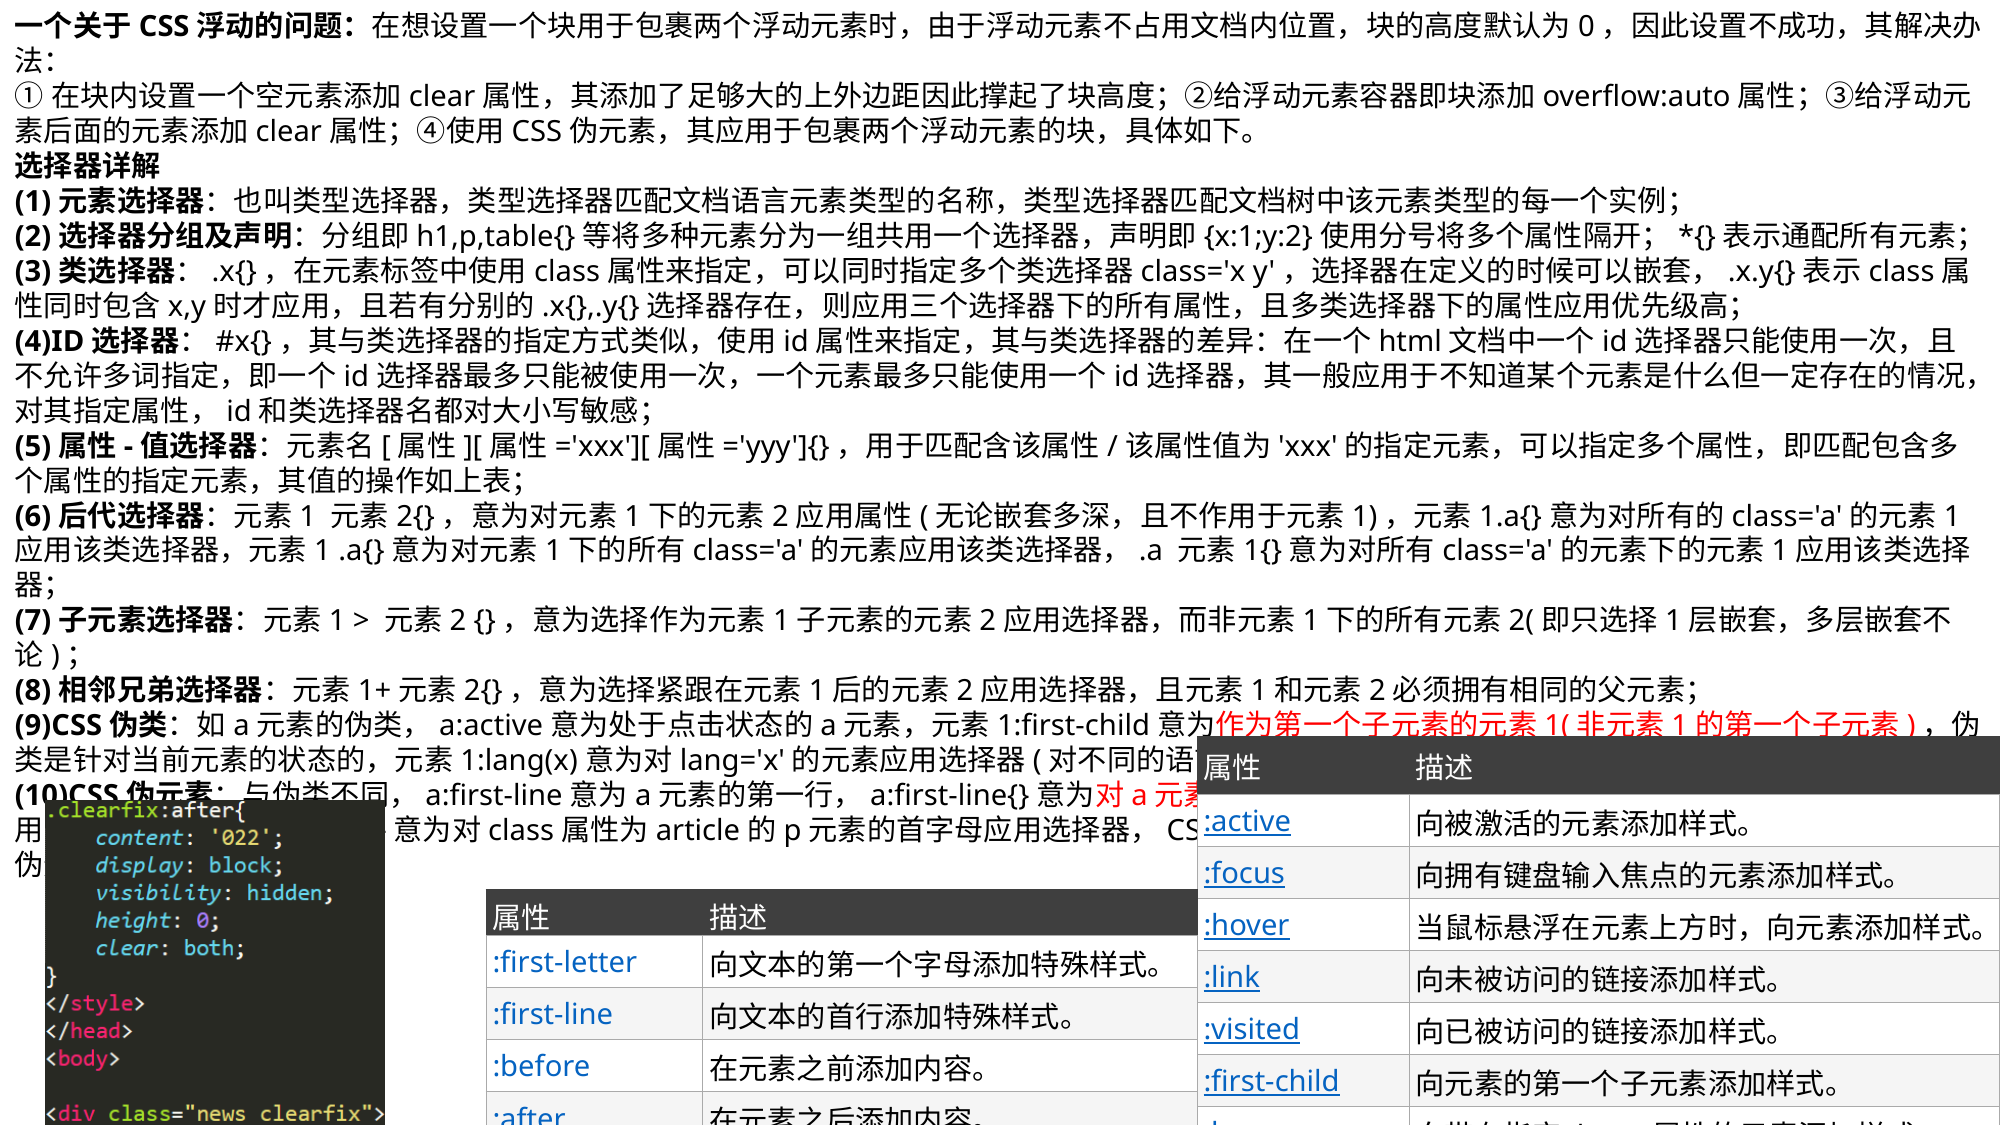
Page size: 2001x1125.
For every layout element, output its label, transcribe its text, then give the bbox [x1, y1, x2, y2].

table_cell 在元素之前添加内容。 [703, 1040, 1197, 1091]
table_cell 在元素之后添加内容。 [703, 1092, 1197, 1125]
table_cell 向元素的第一个子元素添加样式。 [1410, 1055, 1999, 1106]
table_cell 向未被访问的链接添加样式。 [1410, 951, 1999, 1002]
text_box 一个关于CSS浮动的问题：在想设置一个块用于包裹两个浮动元素时，由于浮动元素不占用文档内位置，块的高度默认为0，因此设置不成功，其解决办法： ①在块内设置一个空元素添加clear属性，其添加了足够大的上外边距因此撑起了块高度；②给浮动元素容器即块添加overflow:auto属性；③给浮动元素后面的元素添加clear属性；④使用CSS伪元素，其应用于包裹两个浮动元素的块，具体如下。 选择器详解 (1)元素选择器：也叫类型选择器，类型选择器匹配文档语言元素类型的名称，类型选择器匹配文档树中该元素类型的每一个实例； (2)选择器分组及声明：分组即h1,p,table{}等将多种元素分为一组共用一个选择器，声明即{x:1;y:2}使用分号将多个属性隔开；*{}表示通配所有元素； (3)类选择器：.x{}，在元素标签中使用class属性来指定，可以同时指定多个类选择器class='x y'，选择器在定义的时候可以嵌套，.x.y{}表示class属性同时包含x,y时才应用，且若有分别的.x{},.y{}选择器存在，则应用三个选择器下的所有属性，且多类选择器下的属性应用优先级高； (4)ID选择器：#x{}，其与类选择器的指定方式类似，使用id属性来指定，其与类选择器的差异：在一个html文档中一个id选择器只能使用一次，且不允许多词指定，即一个id选择器最多只能被使用一次，一个元素最多只能使用一个id选择器，其一般应用于不知道某个元素是什么但一定存在的情况，对其指定属性，id和类选择器名都对大小写敏感； (5)属性-值选择器：元素名[属性][属性='xxx'][属性='yyy']{}，用于匹配含该属性/该属性值为'xxx'的指定元素，可以指定多个属性，即匹配包含多个属性的指定元素，其值的操作如上表； (6)后代选择器：元素1 元素2{}，意为对元素1下的元素2应用属性(无论嵌套多深，且不作用于元素1)，元素1.a{}意为对所有的class='a'的元素1应用该类选择器，元素1 .a{}意为对元素1下的所有class='a'的元素应用该类选择器，.a 元素1{}意为对所有class='a'的元素下的元素1应用该类选择器； (7)子元素选择器：元素1 > 元素2 {}，意为选择作为元素1子元素的元素2应用选择器，而非元素1下的所有元素2(即只选择1层嵌套，多层嵌套不论)； (8)相邻兄弟选择器：元素1+元素2{}，意为选择紧跟在元素1后的元素2应用选择器，且元素1和元素2必须拥有相同的父元素； (9)CSS伪类：如a元素的伪类，a:active意为处于点击状态的a元素，元素1:first-child意为作为第一个子元素的元素1(非元素1的第一个子元素)，伪类是针对当前元素的状态的，元素1:lang(x)意为对lang='x'的元素应用选择器(对不同的语言定义不同的规则)，伪类的其他属性如下所示； (10)CSS伪元素：与伪类不同，a:first-line意为a元素的第一行，a:first-line{}意为对a元素的第一行应用选择器，CSS伪元素可以与CSS类选择器叠用，如p.article:first-letter{}意为对class属性为article的p元素的首字母应用选择器，CSS 伪元素的属性如下所示。 [0, 0, 2000, 889]
table_cell :before [487, 1040, 702, 1091]
table_cell :first-child [1198, 1055, 1409, 1106]
table_cell :first-line [487, 988, 702, 1039]
table_cell 向文本的第一个字母添加特殊样式。 [703, 936, 1197, 987]
table_cell 向带有指定 lang 属性的元素添加样式。 [1410, 1107, 1999, 1125]
table_cell :visited [1198, 1003, 1409, 1054]
table_header 属性 [487, 890, 702, 935]
table_header 描述 [1410, 737, 1999, 794]
table_cell 当鼠标悬浮在元素上方时，向元素添加样式。 [1410, 899, 1999, 950]
table_cell :hover [1198, 899, 1409, 950]
table_cell :link [1198, 951, 1409, 1002]
table_cell :first-letter [487, 936, 702, 987]
picture [45, 800, 385, 1125]
table_cell :active [1198, 795, 1409, 846]
table_cell 向文本的首行添加特殊样式。 [703, 988, 1197, 1039]
table_cell :after [487, 1092, 702, 1125]
table_cell :focus [1198, 847, 1409, 898]
table_header 属性 [1198, 737, 1409, 794]
table_cell :lang [1198, 1107, 1409, 1125]
table_header 描述 [703, 890, 1197, 935]
table_cell 向被激活的元素添加样式。 [1410, 795, 1999, 846]
table_cell 向已被访问的链接添加样式。 [1410, 1003, 1999, 1054]
table_cell 向拥有键盘输入焦点的元素添加样式。 [1410, 847, 1999, 898]
